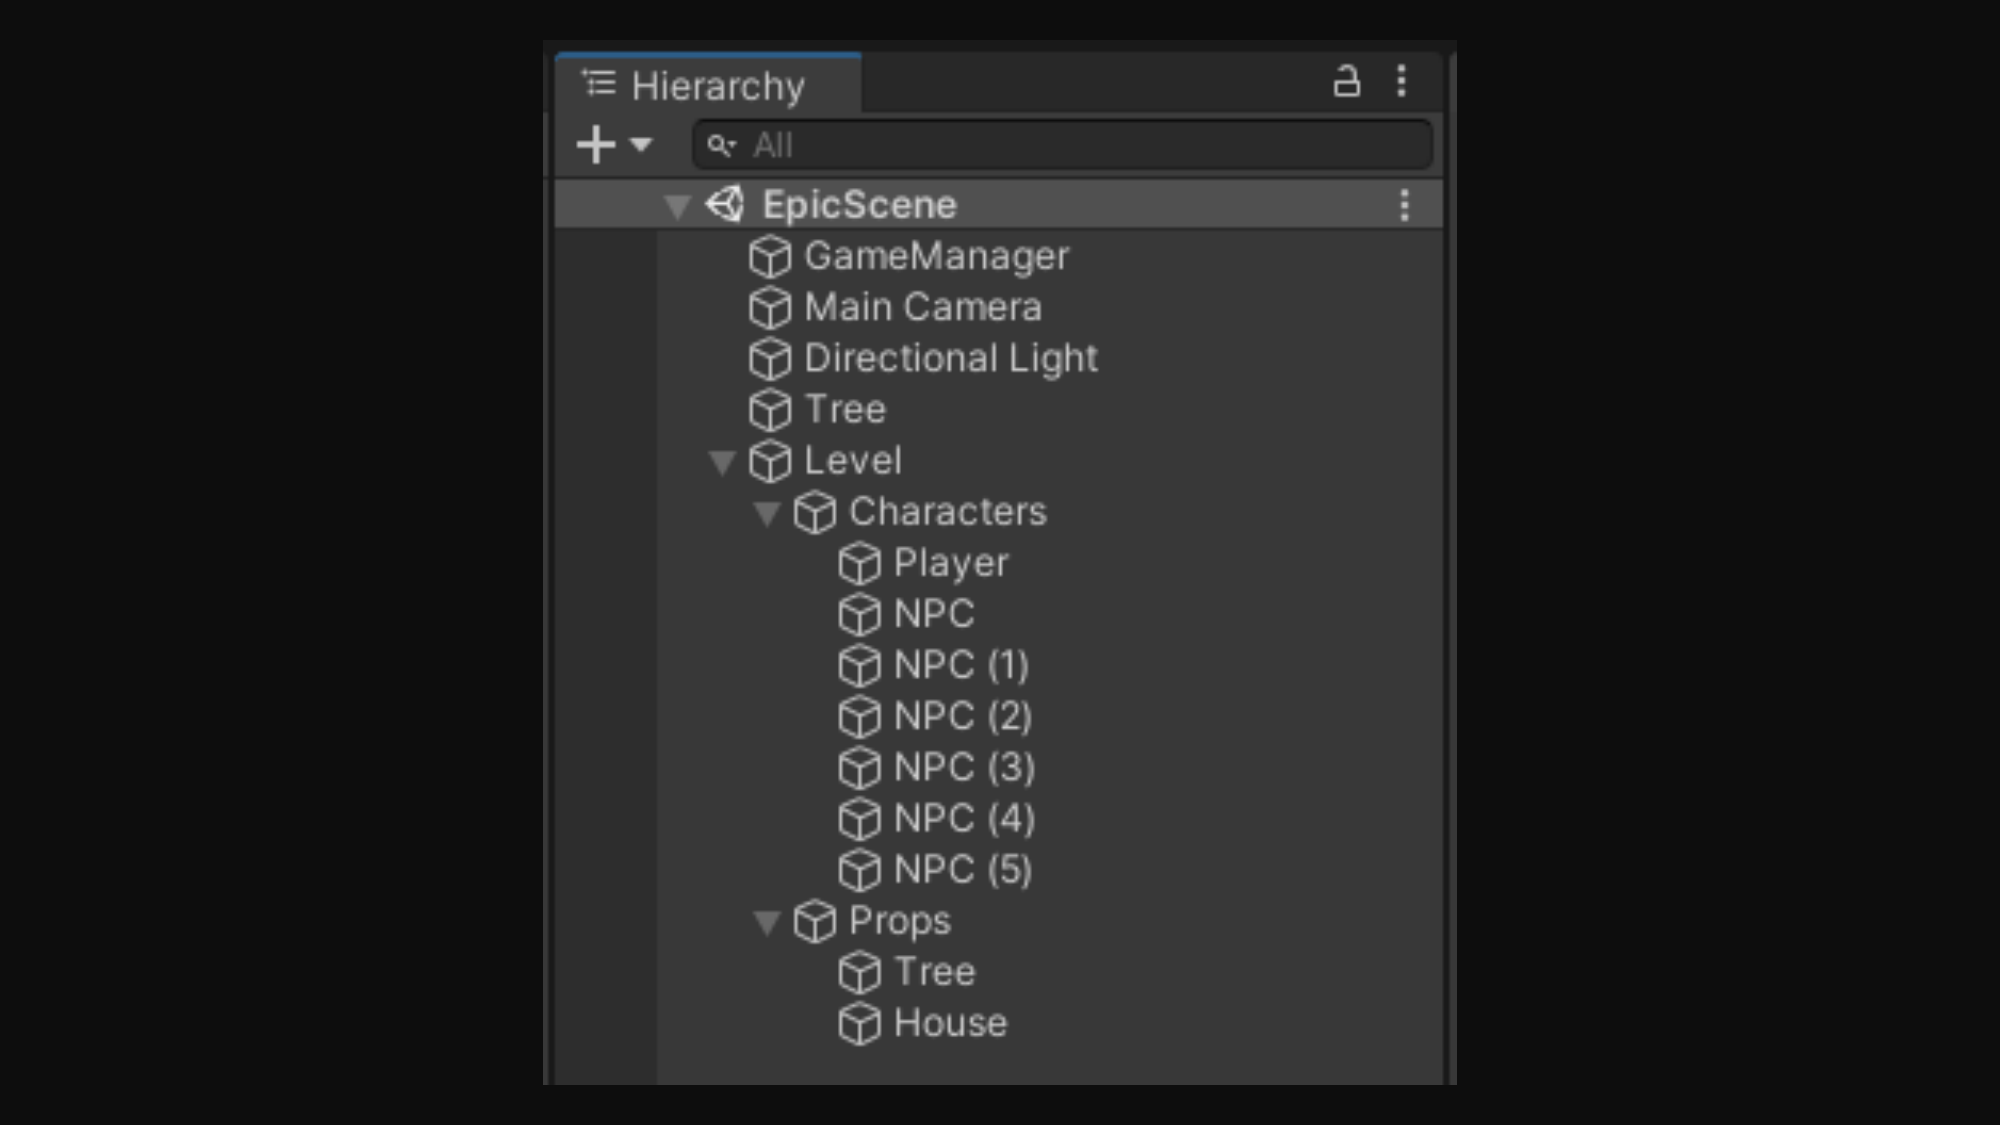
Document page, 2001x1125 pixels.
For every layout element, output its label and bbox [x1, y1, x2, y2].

picture [543, 40, 1457, 1085]
